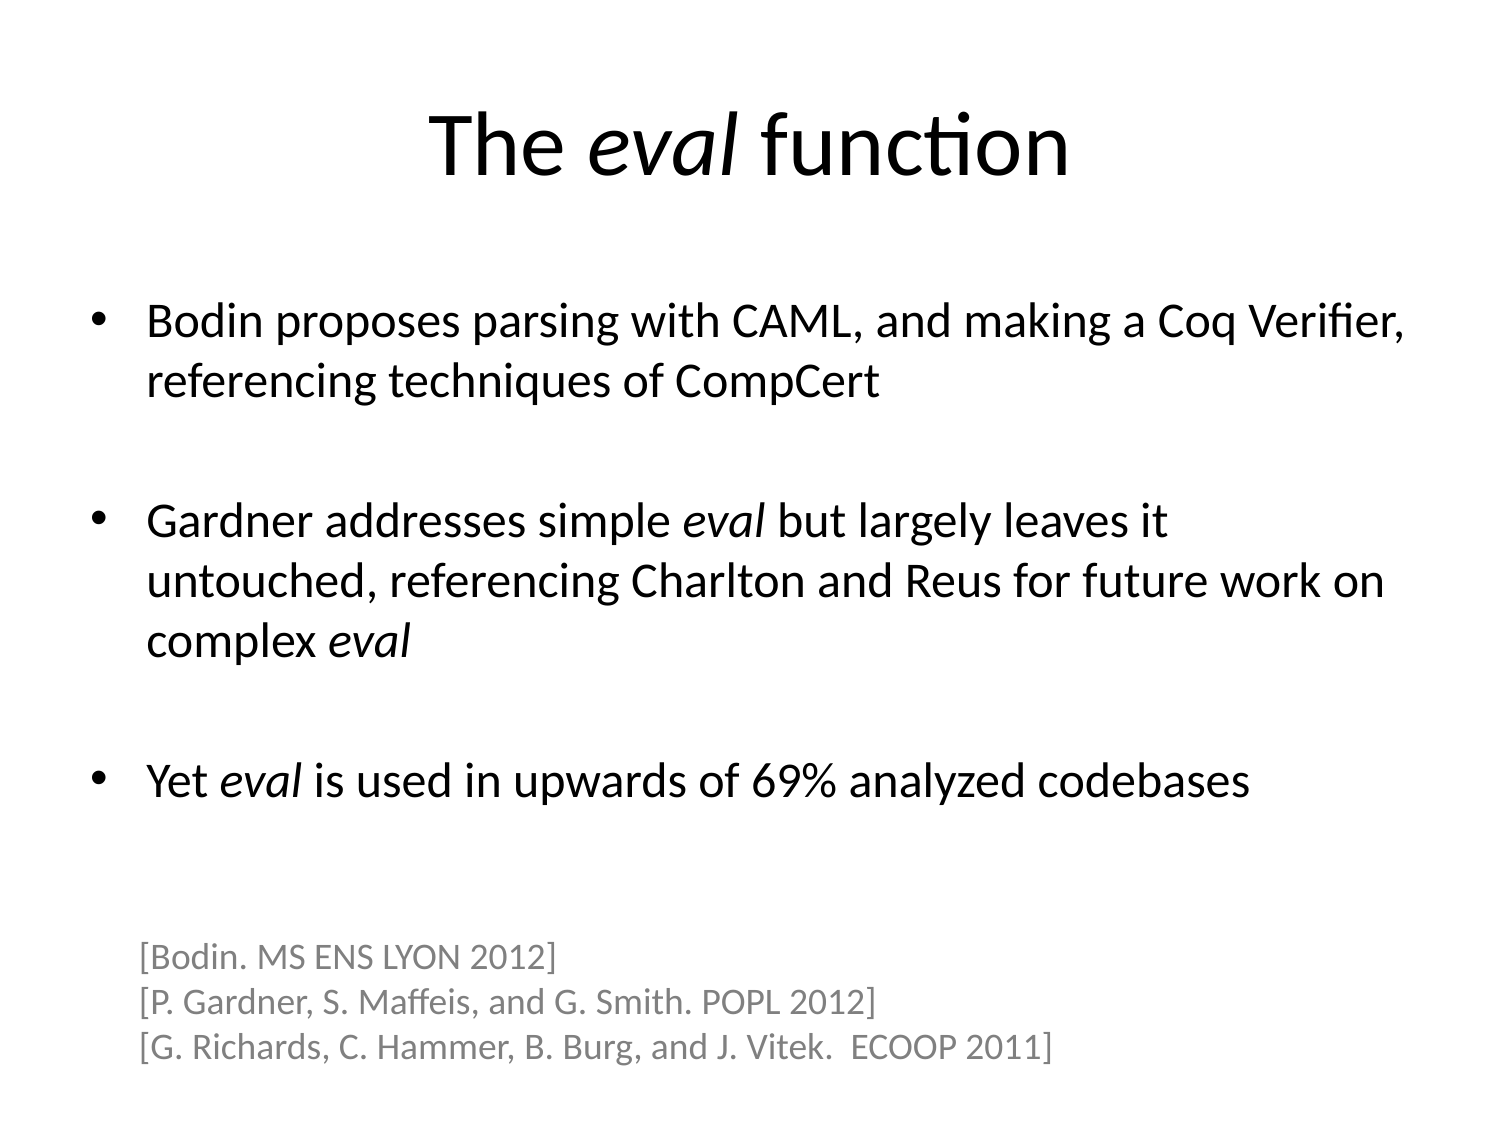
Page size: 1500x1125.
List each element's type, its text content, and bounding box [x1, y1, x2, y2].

list Bodin proposes parsing with CAML, and making a Coq Verifier, referencing techniques of CompCert Gardner addresses simple eval but largely leaves it untouched, referencing Charlton and Reus for future work on complex eval Yet eval is used in upwards of 69% analyzed codebases [75, 210, 1425, 953]
title The eval function [75, 45, 1425, 210]
text_box [Bodin. MS ENS LYON 2012] [P. Gardner, S. Maffeis, and G. Smith. POPL 2012] [G. Richards, C. Hammer, B. Burg, and J. Vitek. ECOOP 2011] [124, 924, 1225, 1075]
